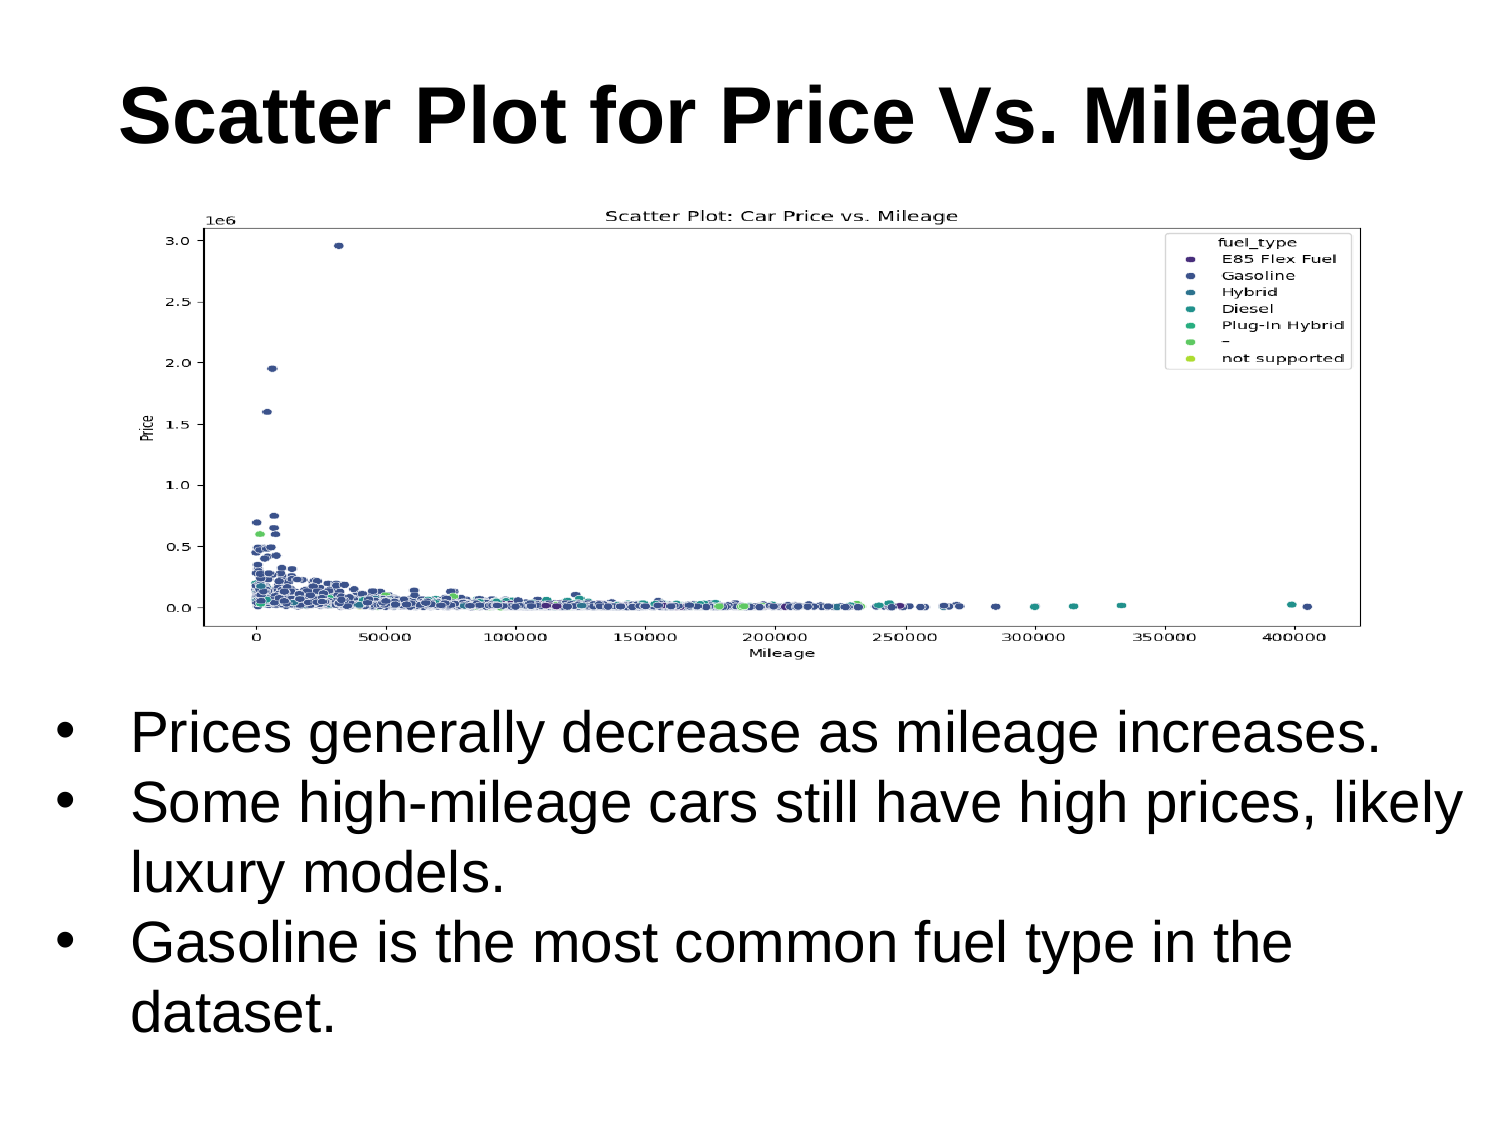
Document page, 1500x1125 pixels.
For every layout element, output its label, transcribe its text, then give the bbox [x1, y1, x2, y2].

text_box Prices generally decrease as mileage increases. Some high-mileage cars still have high prices, likely luxury models. Gasoline is the most common fuel type in the dataset. [40, 687, 1500, 1052]
title Scatter Plot for Price Vs. Mileage [75, 45, 1425, 179]
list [126, 202, 1374, 667]
